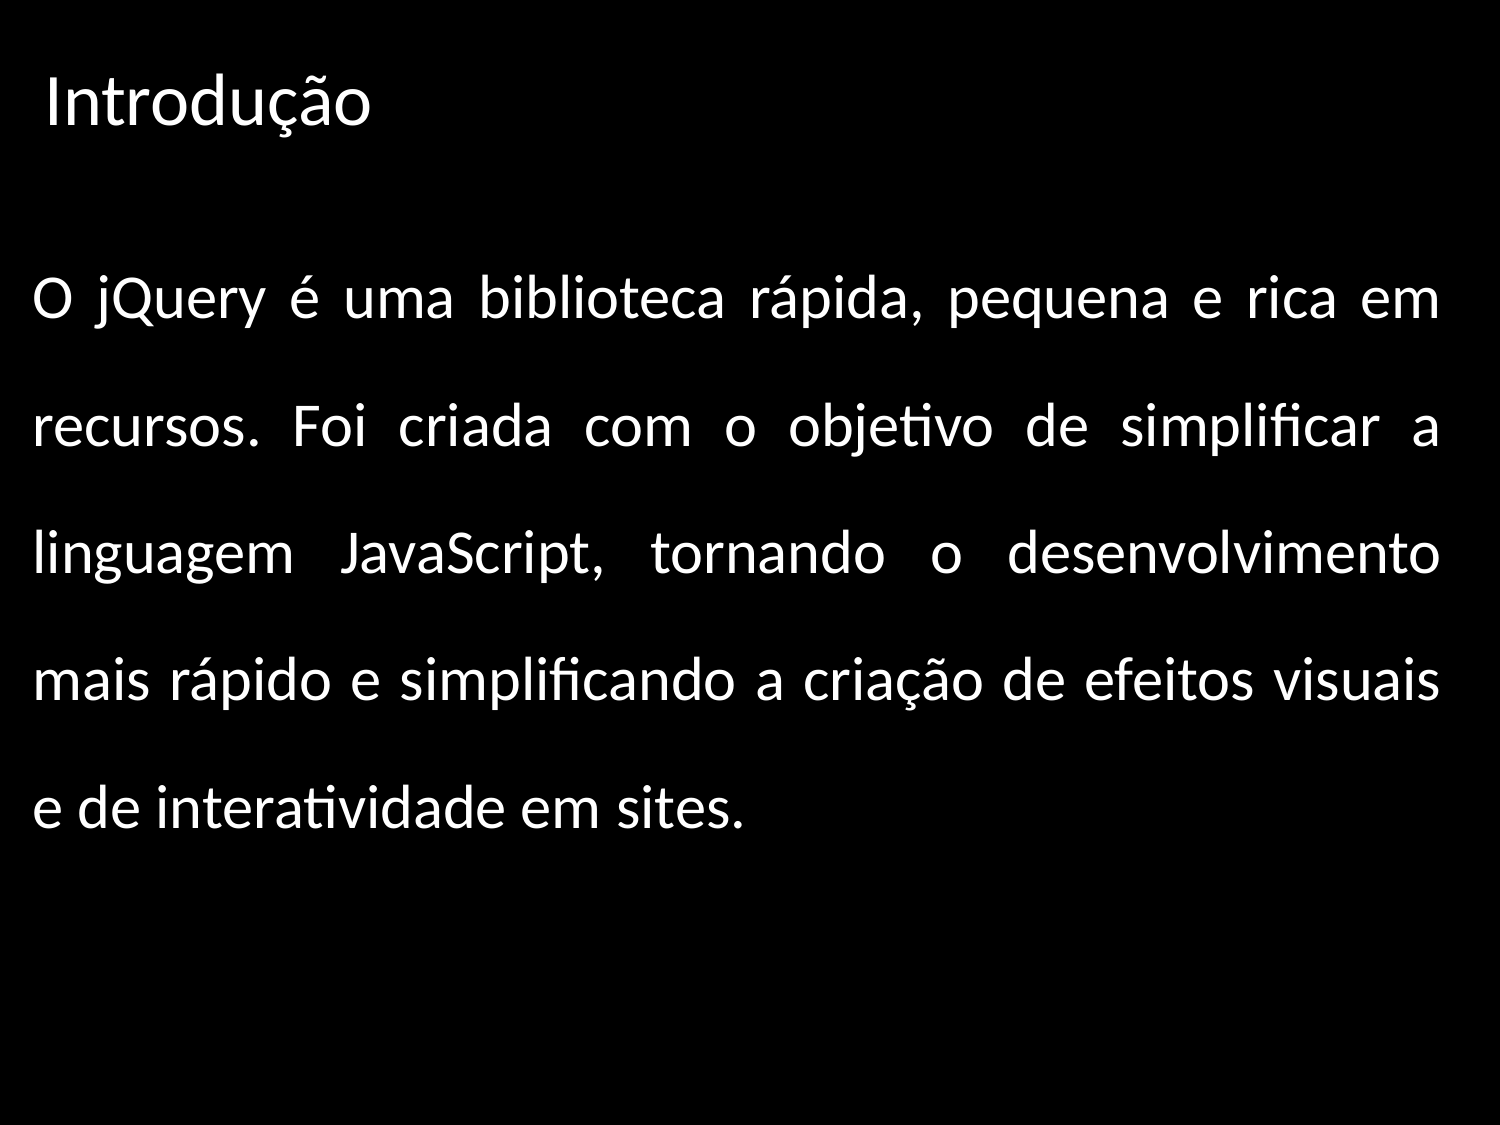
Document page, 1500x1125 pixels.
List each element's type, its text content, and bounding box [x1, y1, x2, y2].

title Introdução [29, 42, 455, 149]
subtitle O jQuery é uma biblioteca rápida, pequena e rica em recursos. Foi criada com o objetivo de simplificar a linguagem JavaScript, tornando o desenvolvimento mais rápido e simplificando a criação de efeitos visuais e de interatividade em sites. [17, 196, 1459, 858]
